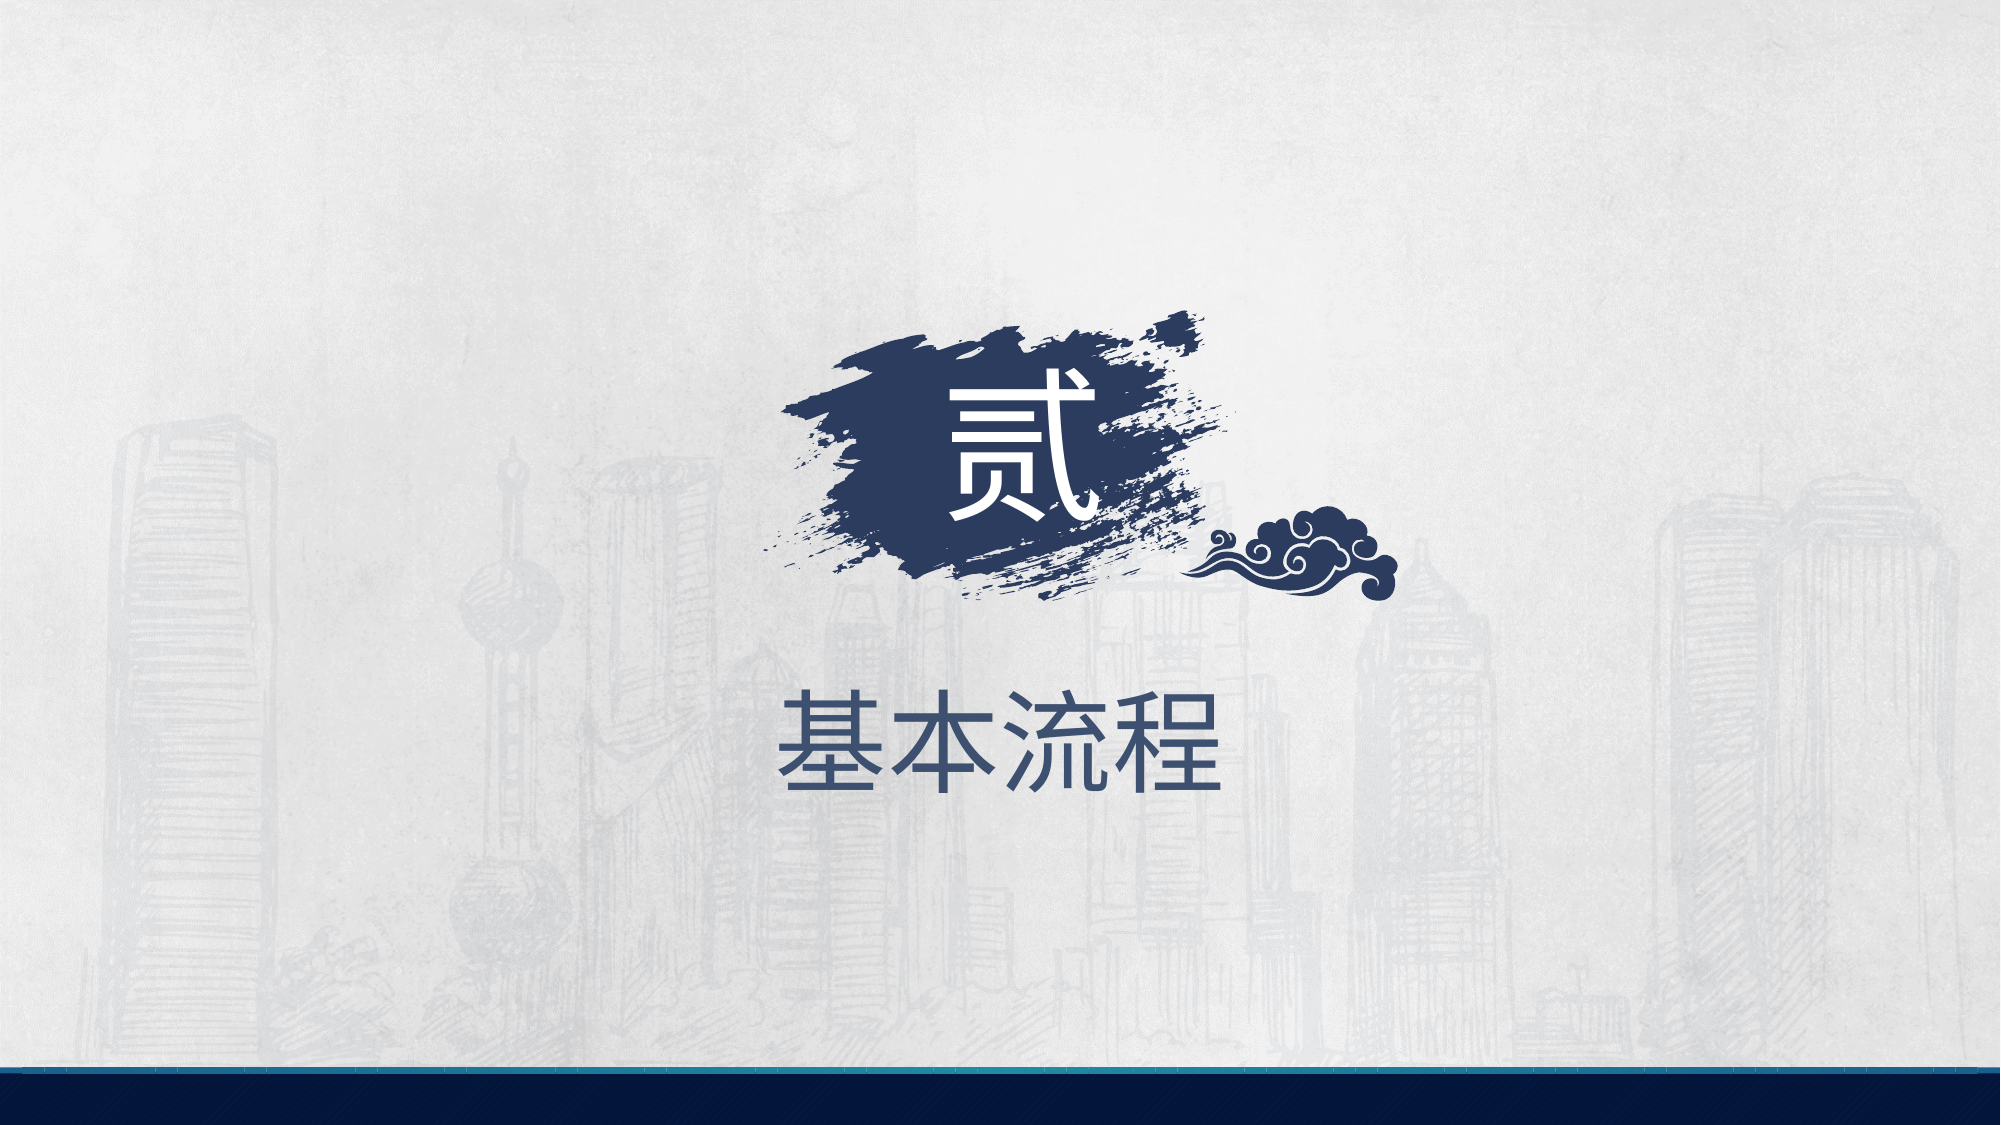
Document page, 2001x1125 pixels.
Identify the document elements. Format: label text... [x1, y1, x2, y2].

list 贰 [924, 362, 1075, 547]
list 基本流程 [444, 656, 1556, 841]
